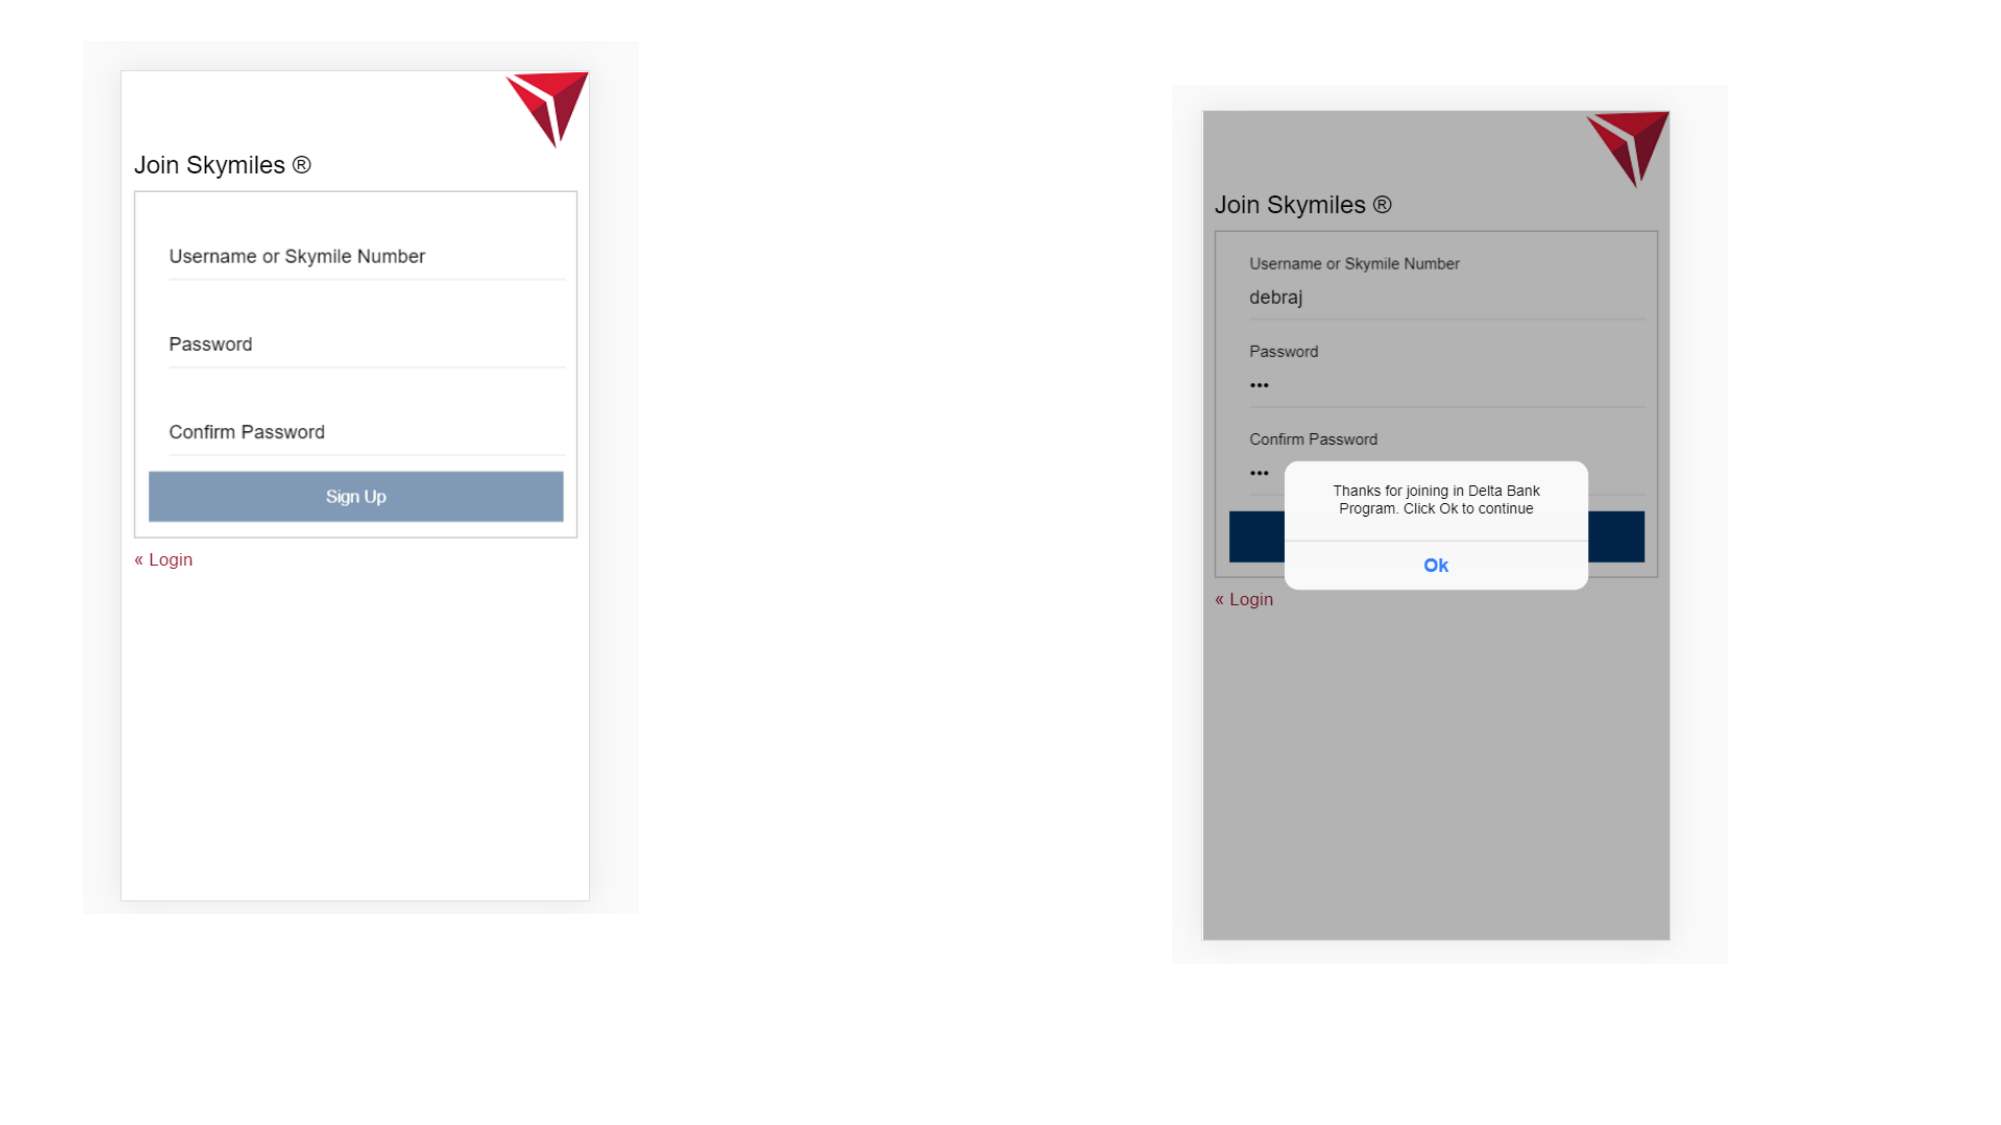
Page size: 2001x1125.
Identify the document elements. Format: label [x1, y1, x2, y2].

picture [83, 41, 639, 914]
picture [1172, 85, 1728, 964]
